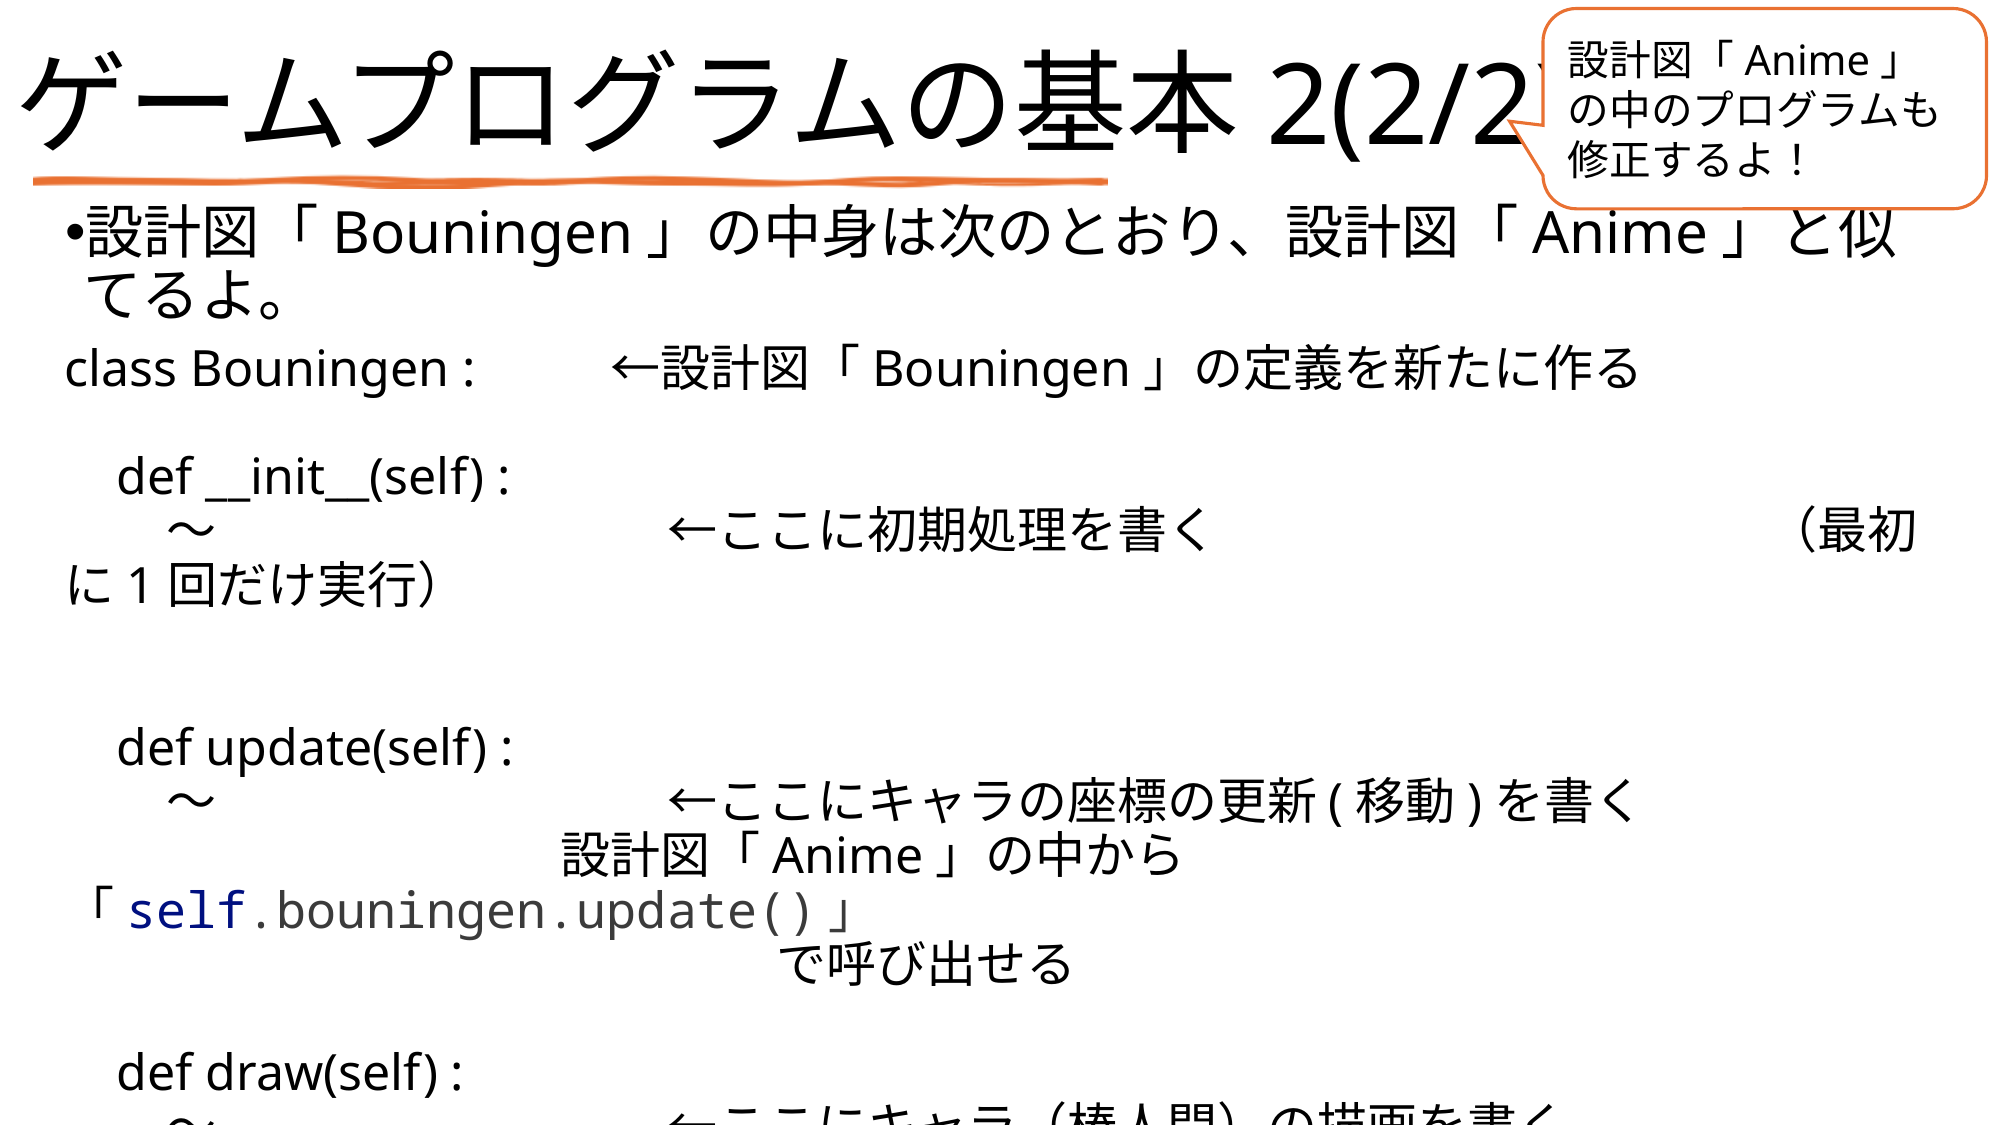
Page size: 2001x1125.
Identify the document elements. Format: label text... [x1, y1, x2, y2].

text_box 設計図「Anime」の中のプログラムも修正するよ！ [1506, 6, 1989, 211]
title ゲームプログラムの基本2(2/2) [0, 0, 1725, 218]
text_box class Bouningen : ←設計図「Bouningen」の定義を新たに作る def __init__(self) : ～ ←ここに初期処理を書く （最初に1回だけ実行） def update(self) : ～ ←ここにキャラの座標の更新(移動)を書く 設計図「Anime」の中から「self.bouningen.update()」 で呼び出せる def draw(self) : ～ ←ここにキャラ（棒人間）の描画を書く 設計図「Anime」の中から「self.bouningen.draw()」 で呼び出せる [50, 280, 1950, 1125]
list 設計図「Bouningen」の中身は次のとおり、設計図「Anime」と似てるよ。 [50, 195, 1918, 280]
picture [32, 171, 1108, 189]
